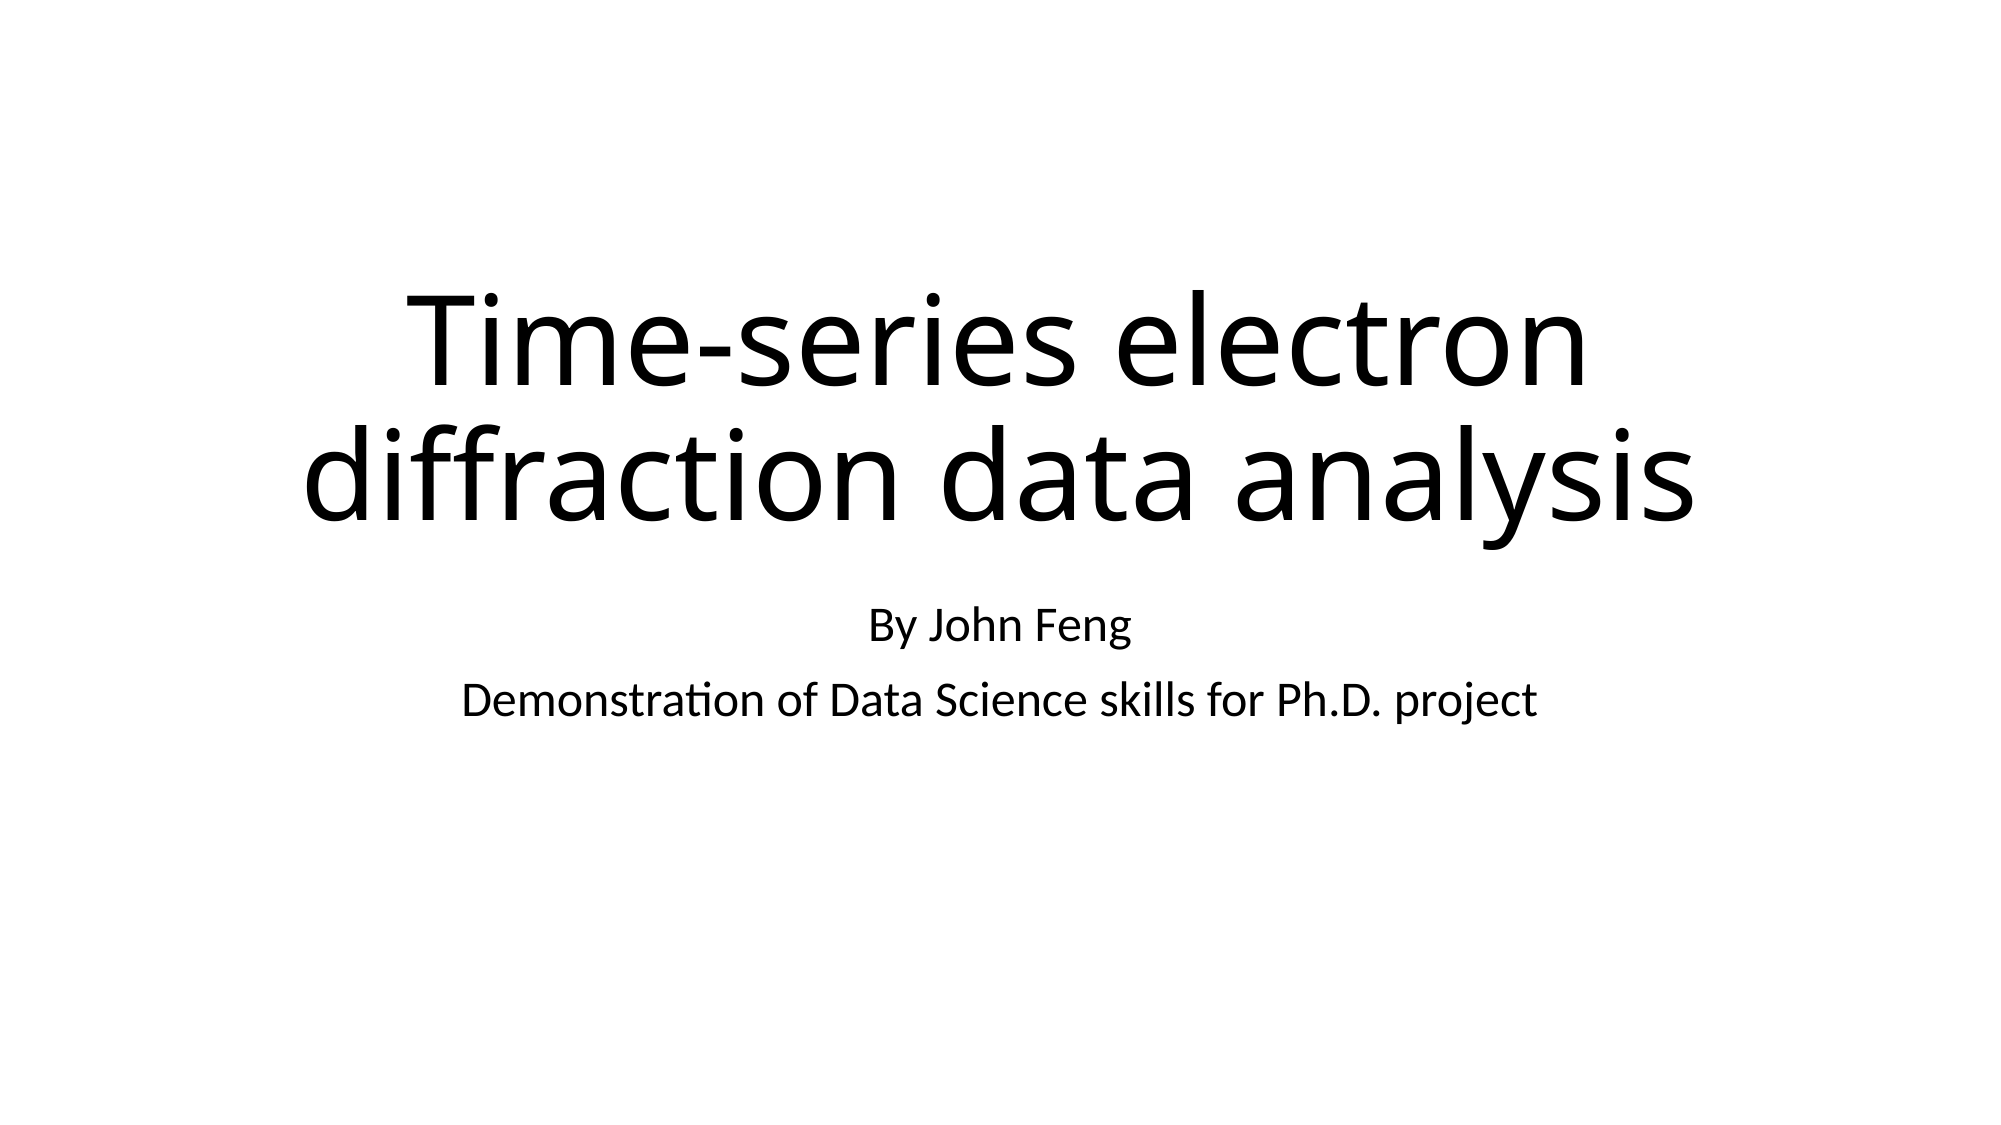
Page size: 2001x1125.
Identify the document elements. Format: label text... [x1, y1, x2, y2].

title Time-series electron diffraction data analysis [249, 263, 1750, 556]
subtitle By John Feng Demonstration of Data Science skills for Ph.D. project [249, 590, 1750, 863]
